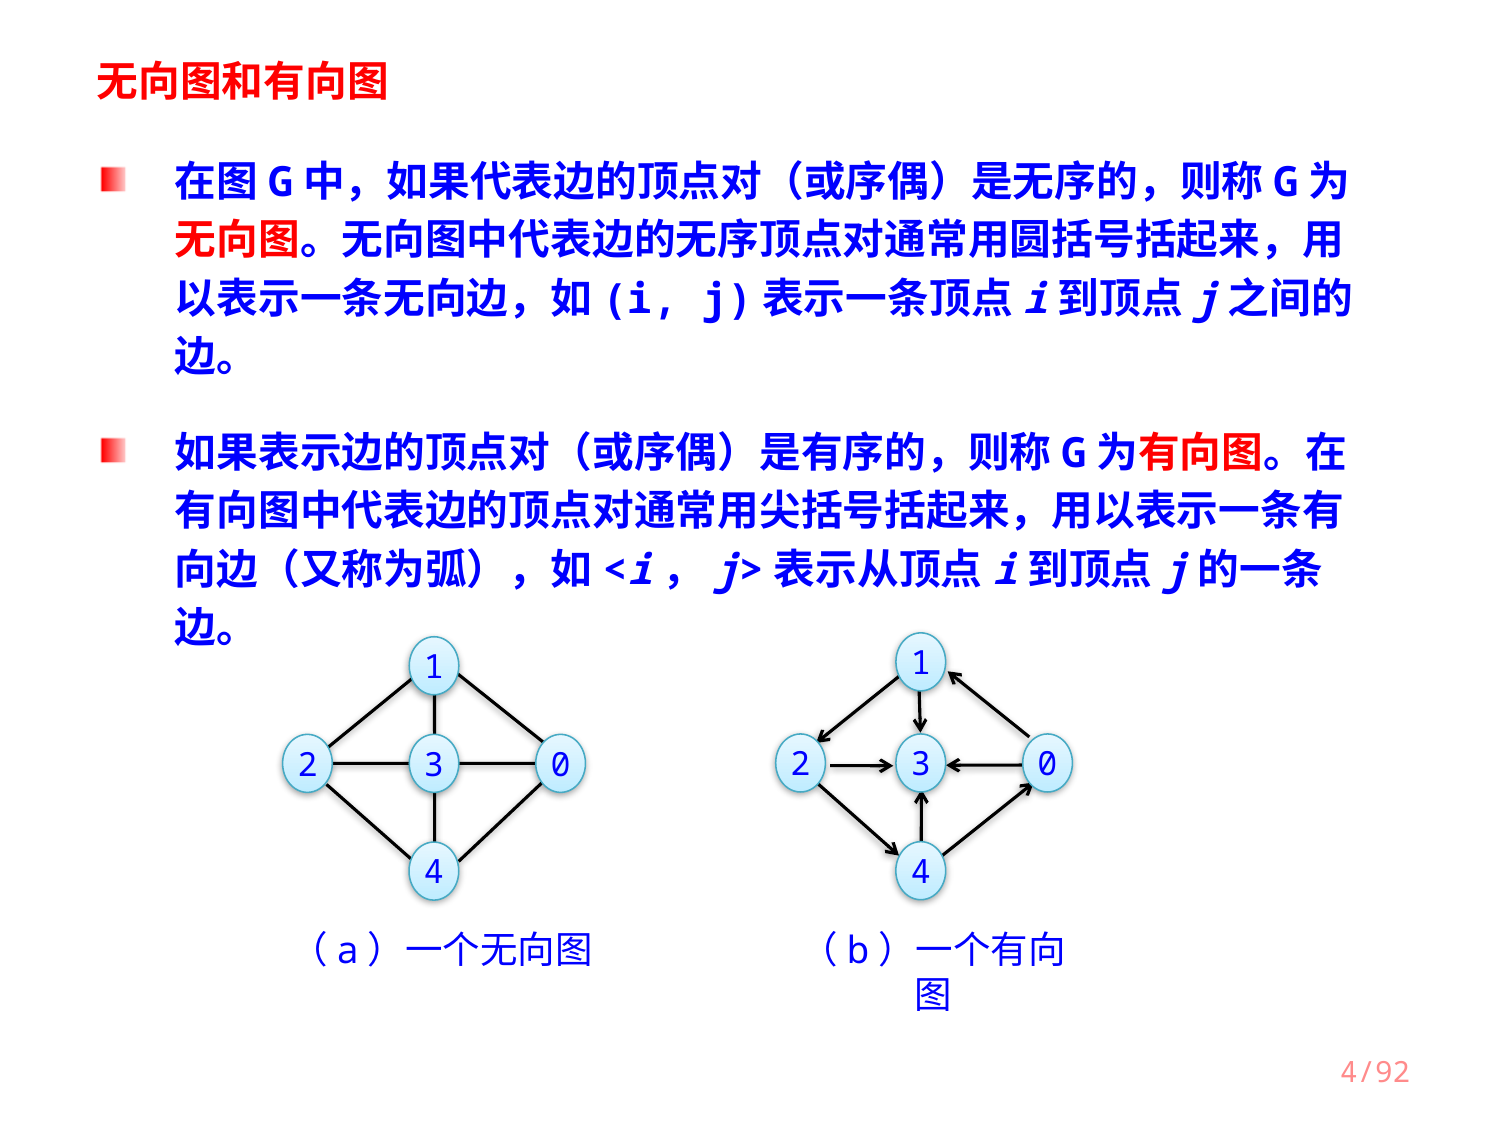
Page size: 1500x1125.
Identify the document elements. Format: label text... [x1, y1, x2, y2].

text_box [280, 632, 1079, 985]
text_box 无向图和有向图 [81, 46, 457, 112]
picture [99, 165, 129, 195]
slide_number 4/92 [1242, 1042, 1425, 1103]
picture [99, 436, 129, 466]
text_box 在图G中，如果代表边的顶点对（或序偶）是无序的，则称G为无向图。无向图中代表边的无序顶点对通常用圆括号括起来，用以表示一条无向边，如(i, j)表示一条顶点i到顶点j之间的边。 如果表示边的顶点对（或序偶）是有序的，则称G为有向图。在有向图中代表边的顶点对通常用尖括号括起来，用以表示一条有向边（又称为弧），如<i，j>表示从顶点i到顶点j的一条边。 [80, 127, 1397, 671]
